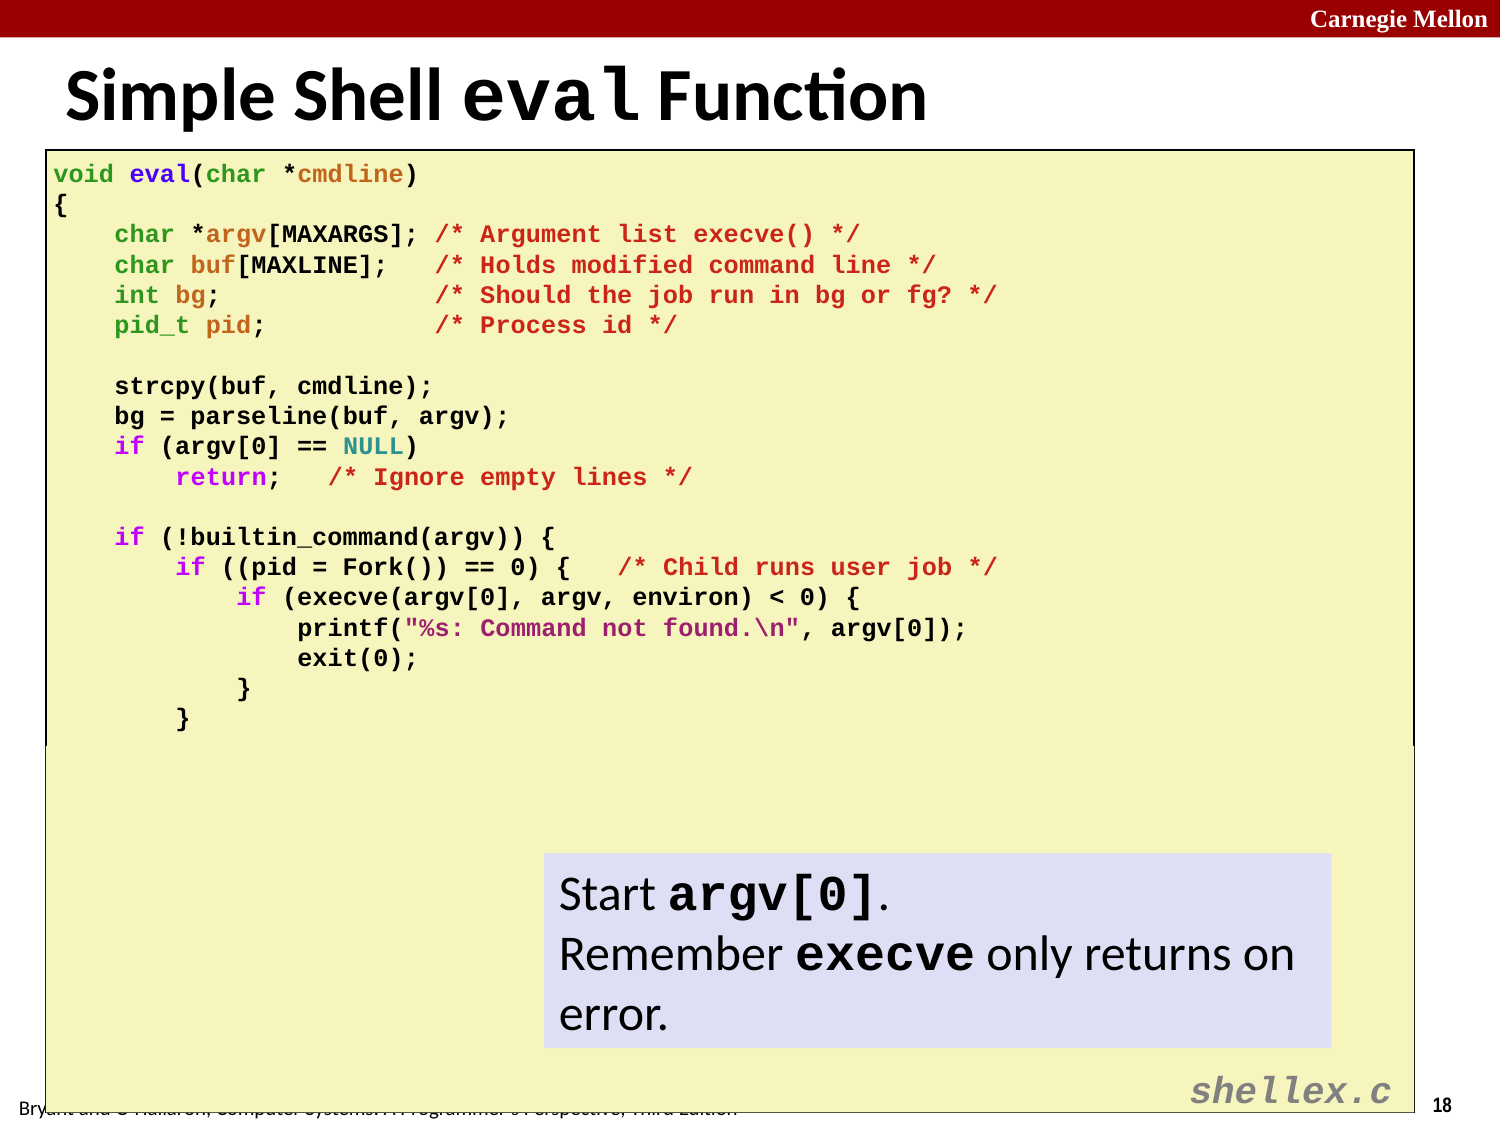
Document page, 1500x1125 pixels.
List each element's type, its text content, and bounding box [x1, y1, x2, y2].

text_box [45, 745, 1415, 1113]
text_box void eval(char *cmdline) { char *argv[MAXARGS]; /* Argument list execve() */ char buf[MAXLINE]; /* Holds modified command line */ int bg; /* Should the job run in bg or fg? */ pid_t pid; /* Process id */ strcpy(buf, cmdline); bg = parseline(buf, argv); if (argv[0] == NULL) return; /* Ignore empty lines */ if (!builtin_command(argv)) { if ((pid = Fork()) == 0) { /* Child runs user job */ if (execve(argv[0], argv, environ) < 0) { printf("%s: Command not found.\n", argv[0]); exit(0); } } /* Parent waits for foreground job to terminate */ if (!bg) { int status; if (waitpid(pid, &status, 0) < 0) unix_error("waitfg: waitpid error"); } else printf("%d %s", pid, cmdline); } return; } [45, 149, 1415, 745]
title Simple Shell eval Function [49, 25, 1159, 149]
text_box Start argv[0]. Remember execve only returns on error. [544, 853, 1332, 1049]
text_box shellex.c [1174, 1062, 1407, 1121]
